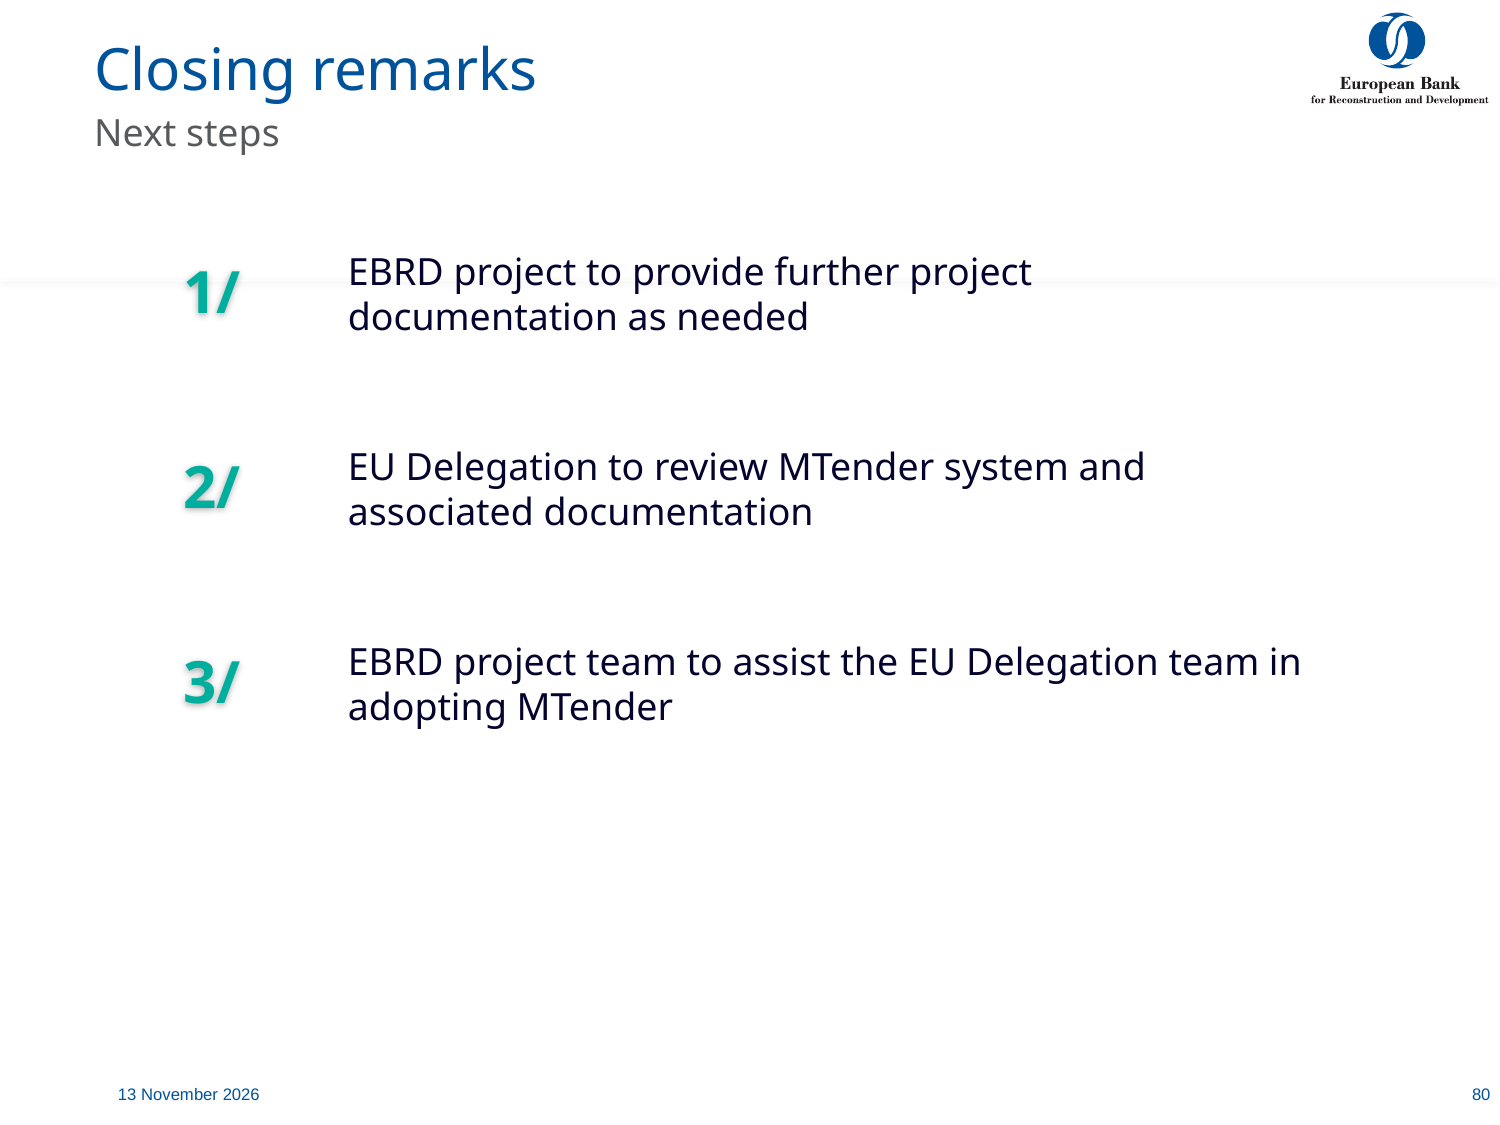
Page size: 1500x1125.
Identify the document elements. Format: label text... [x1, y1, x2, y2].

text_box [159, 435, 1241, 542]
title Closing remarks [94, 16, 1241, 101]
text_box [159, 630, 1359, 737]
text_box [159, 240, 1221, 347]
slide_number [117, 1062, 425, 1125]
text_box [101, 42, 1150, 101]
text_box Next steps [94, 101, 1359, 161]
slide_number 80 [1431, 1062, 1491, 1125]
